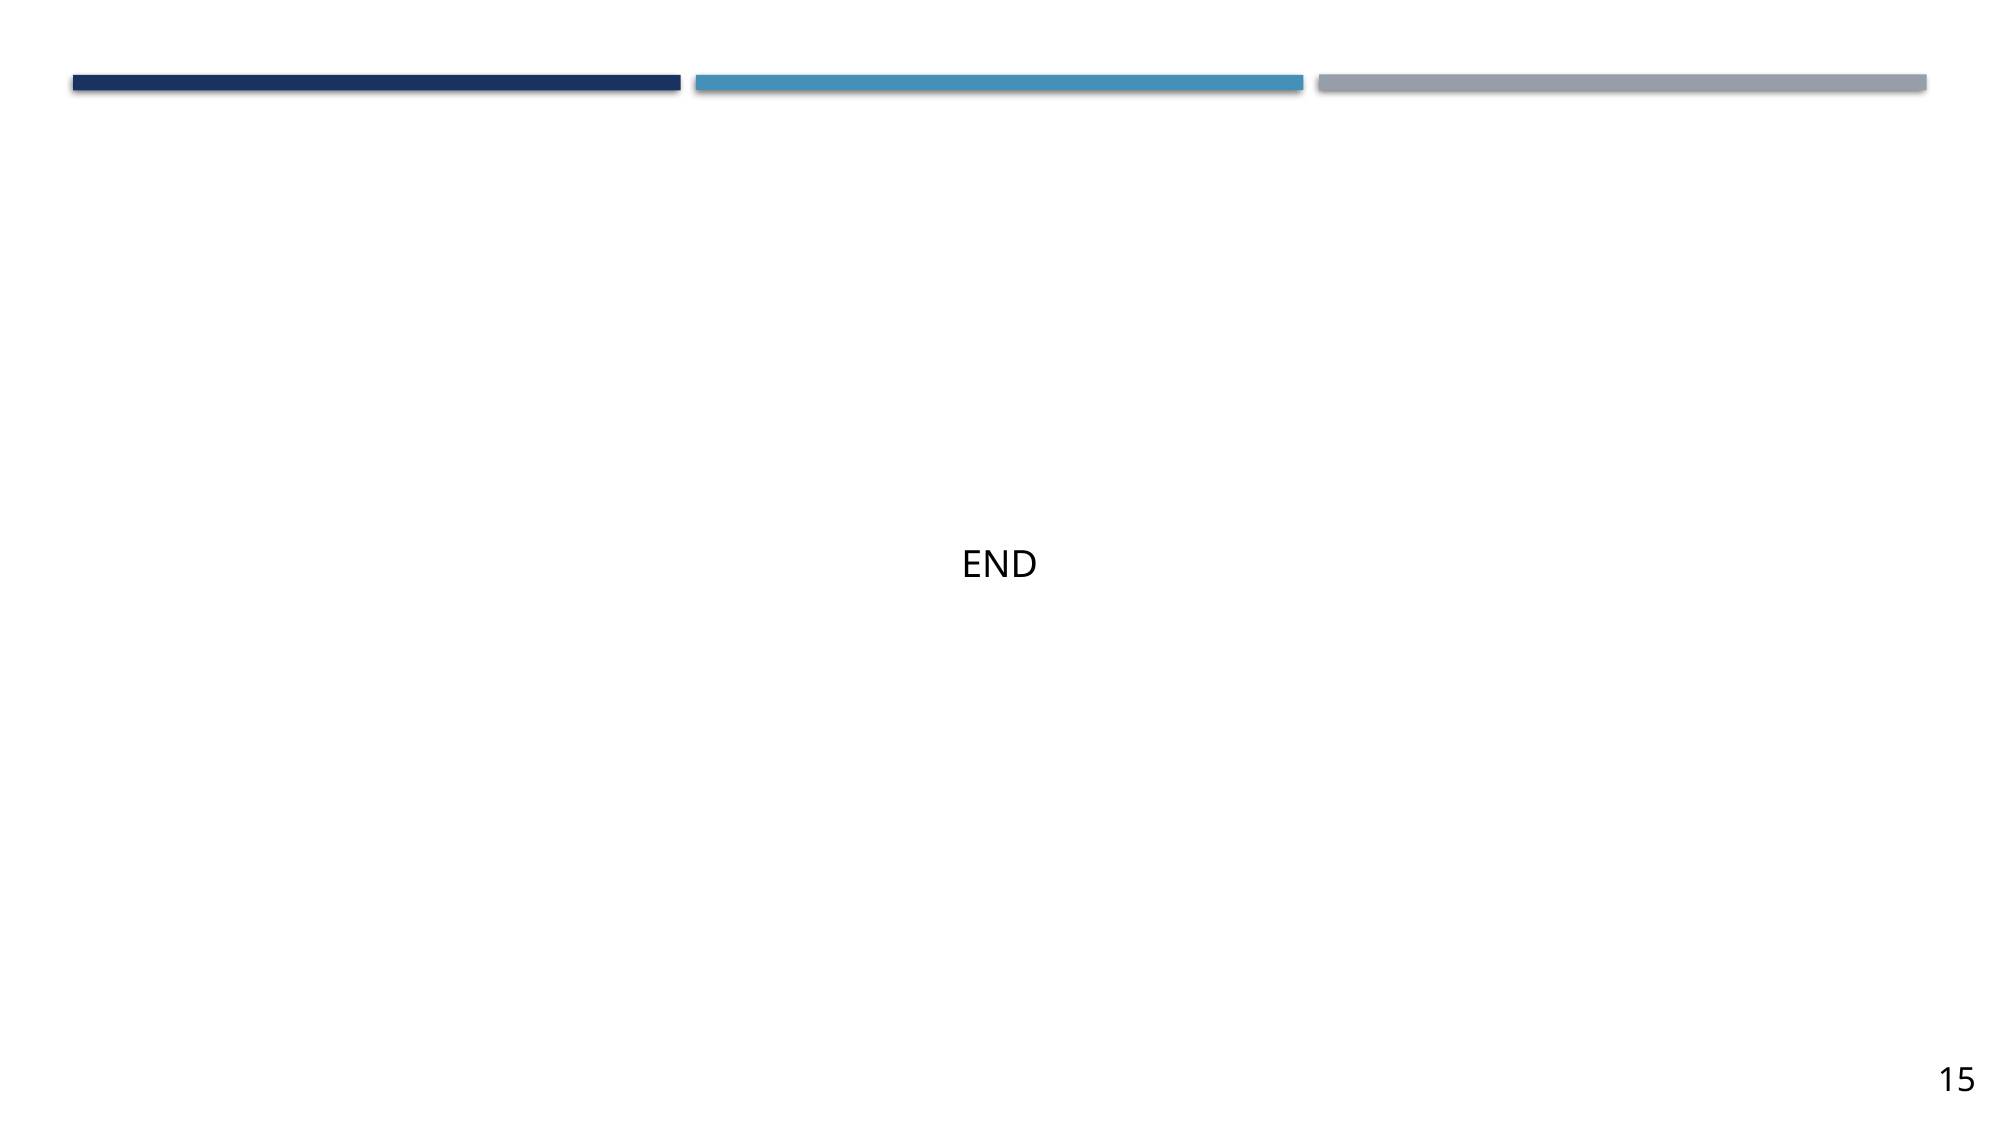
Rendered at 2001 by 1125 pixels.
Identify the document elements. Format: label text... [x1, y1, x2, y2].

slide_number 15 [1818, 1050, 1991, 1111]
text_box END [946, 532, 1054, 592]
